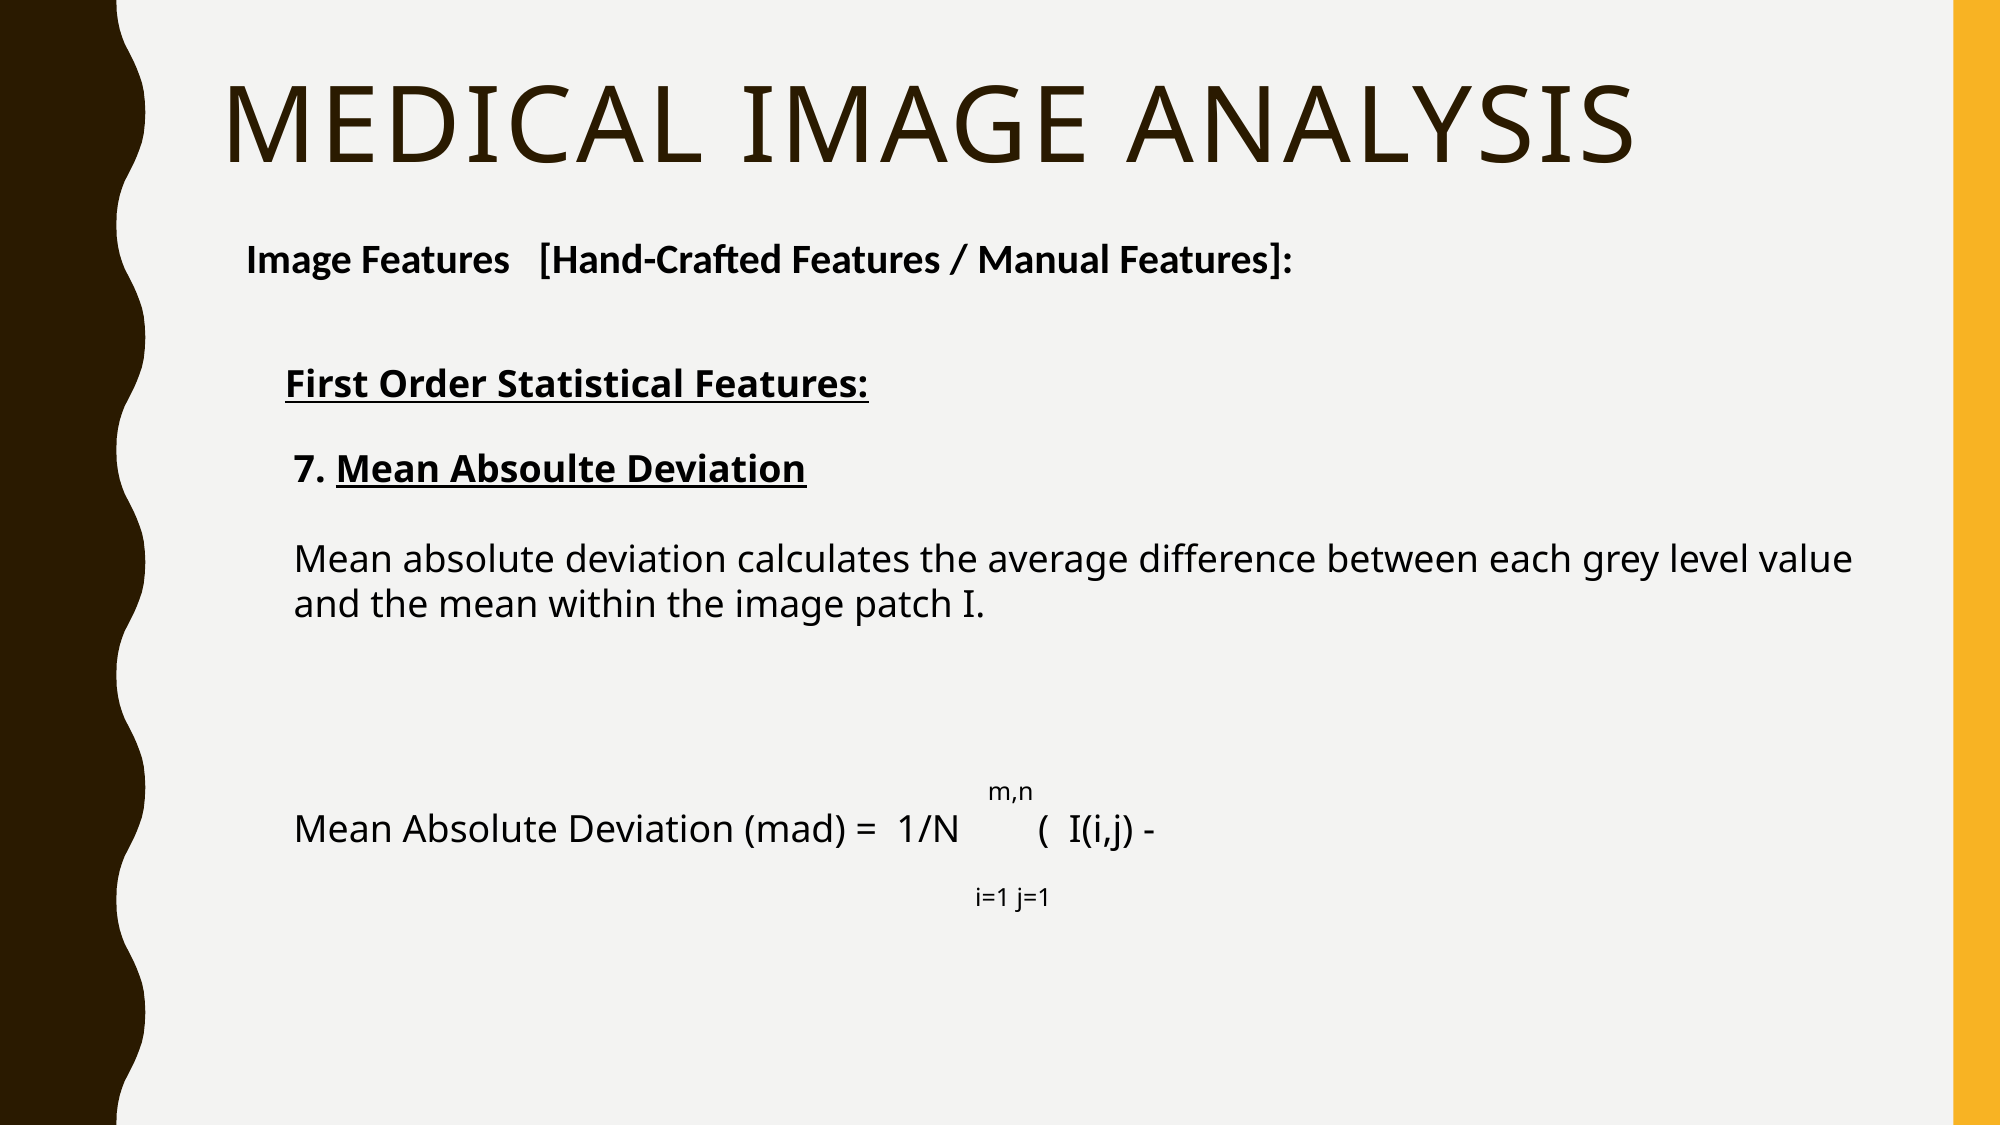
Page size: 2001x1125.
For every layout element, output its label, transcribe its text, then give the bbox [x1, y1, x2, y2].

text_box m,n [947, 768, 1134, 813]
title medical Image Analysis [205, 62, 1875, 308]
text_box Image Features [Hand-Crafted Features / Manual Features]: [231, 221, 1549, 290]
text_box i=1 j=1 [960, 874, 1067, 920]
text_box First Order Statistical Features: [270, 352, 884, 413]
